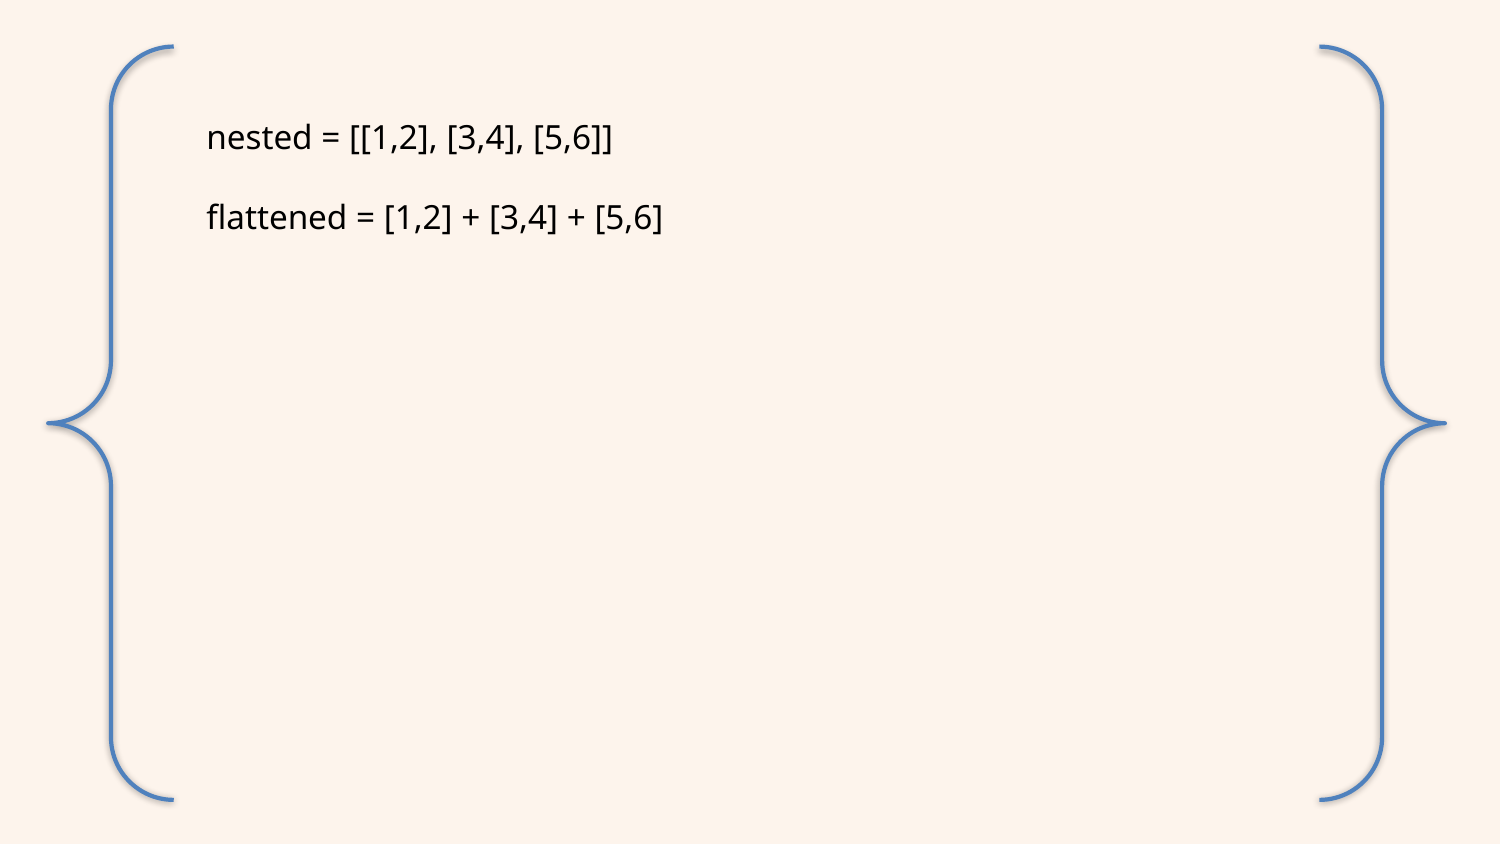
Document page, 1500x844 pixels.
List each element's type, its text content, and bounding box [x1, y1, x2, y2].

text_box [46, 44, 1447, 802]
text_box nested = [[1,2], [3,4], [5,6]] flattened = [1,2] + [3,4] + [5,6] [191, 108, 1324, 443]
